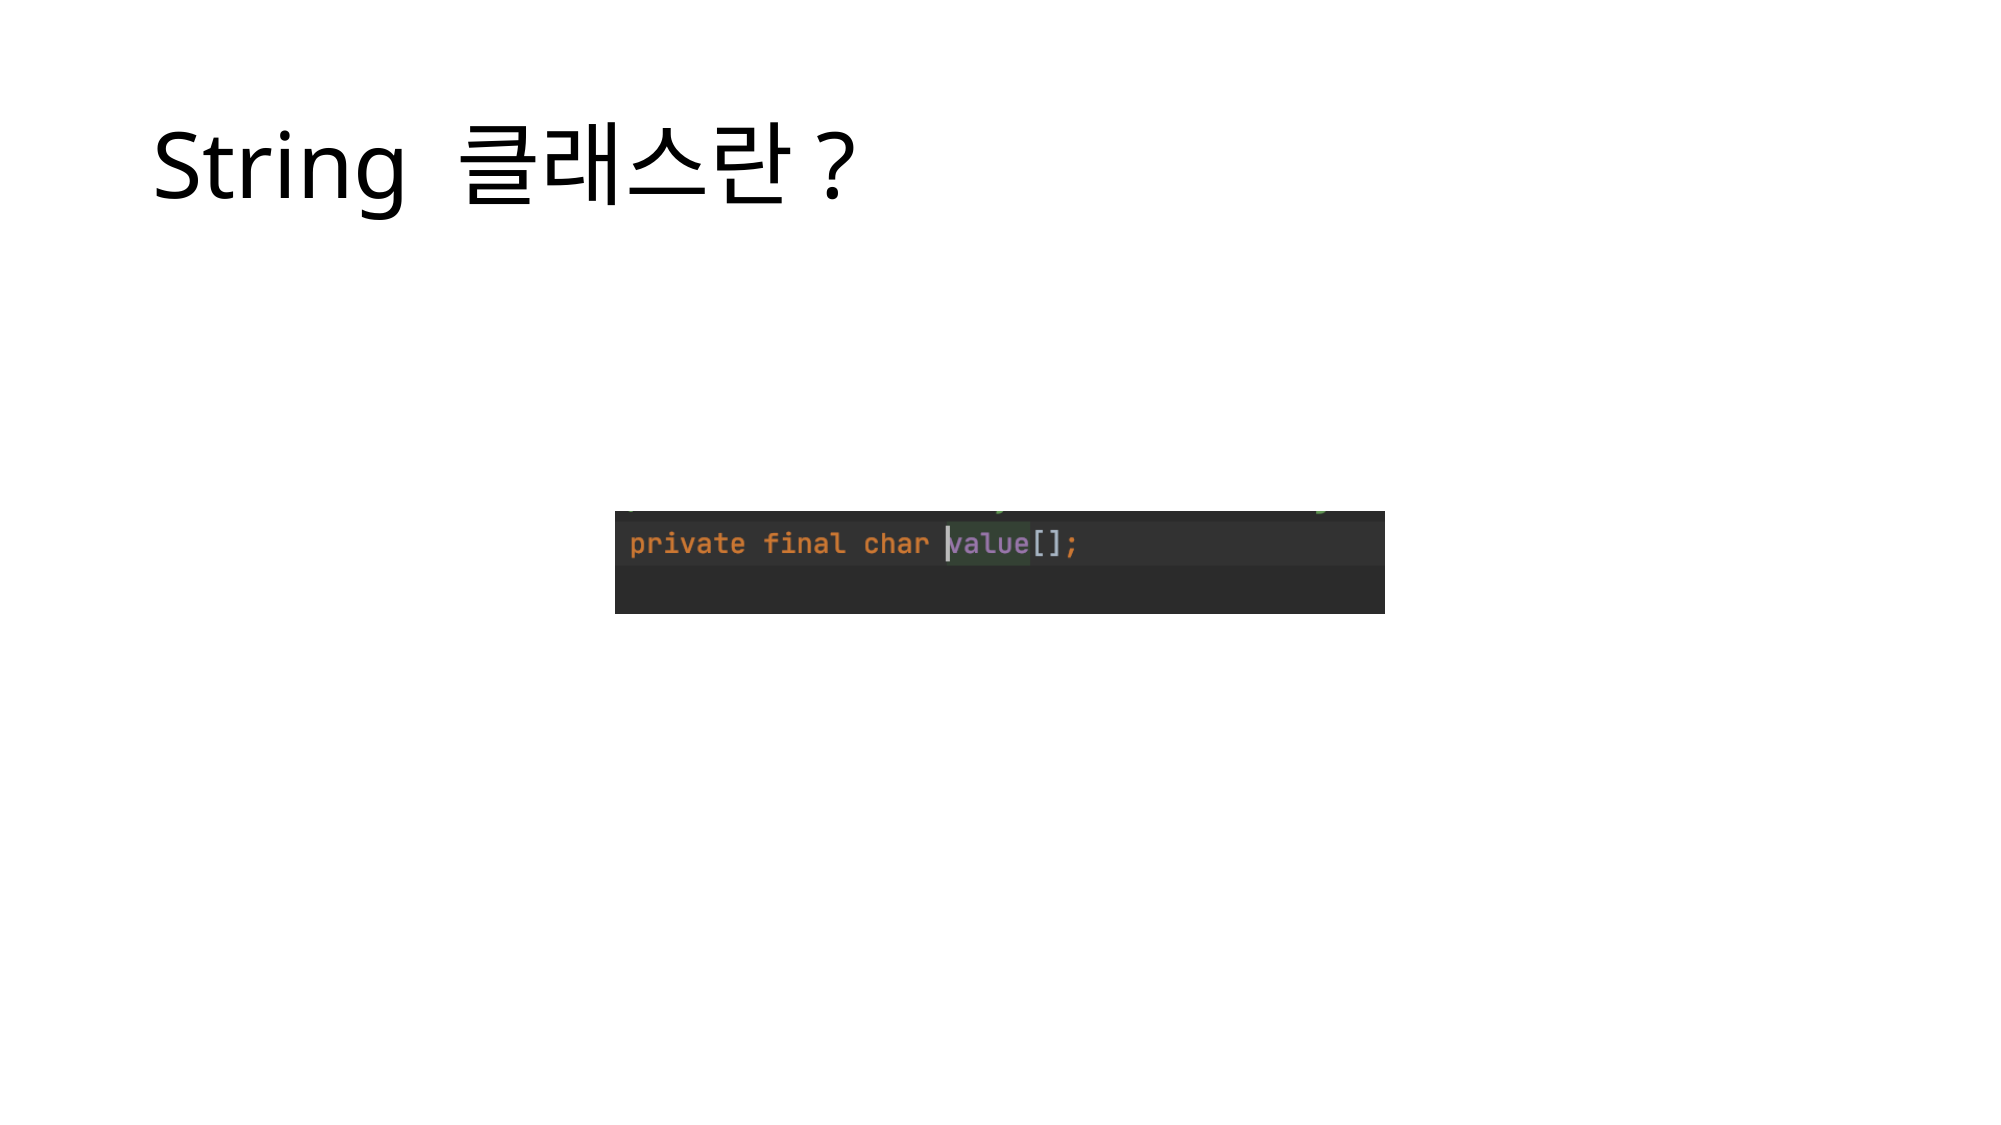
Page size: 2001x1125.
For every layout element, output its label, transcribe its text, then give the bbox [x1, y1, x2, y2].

title String 클래스란? [137, 59, 1863, 278]
picture [615, 511, 1385, 614]
